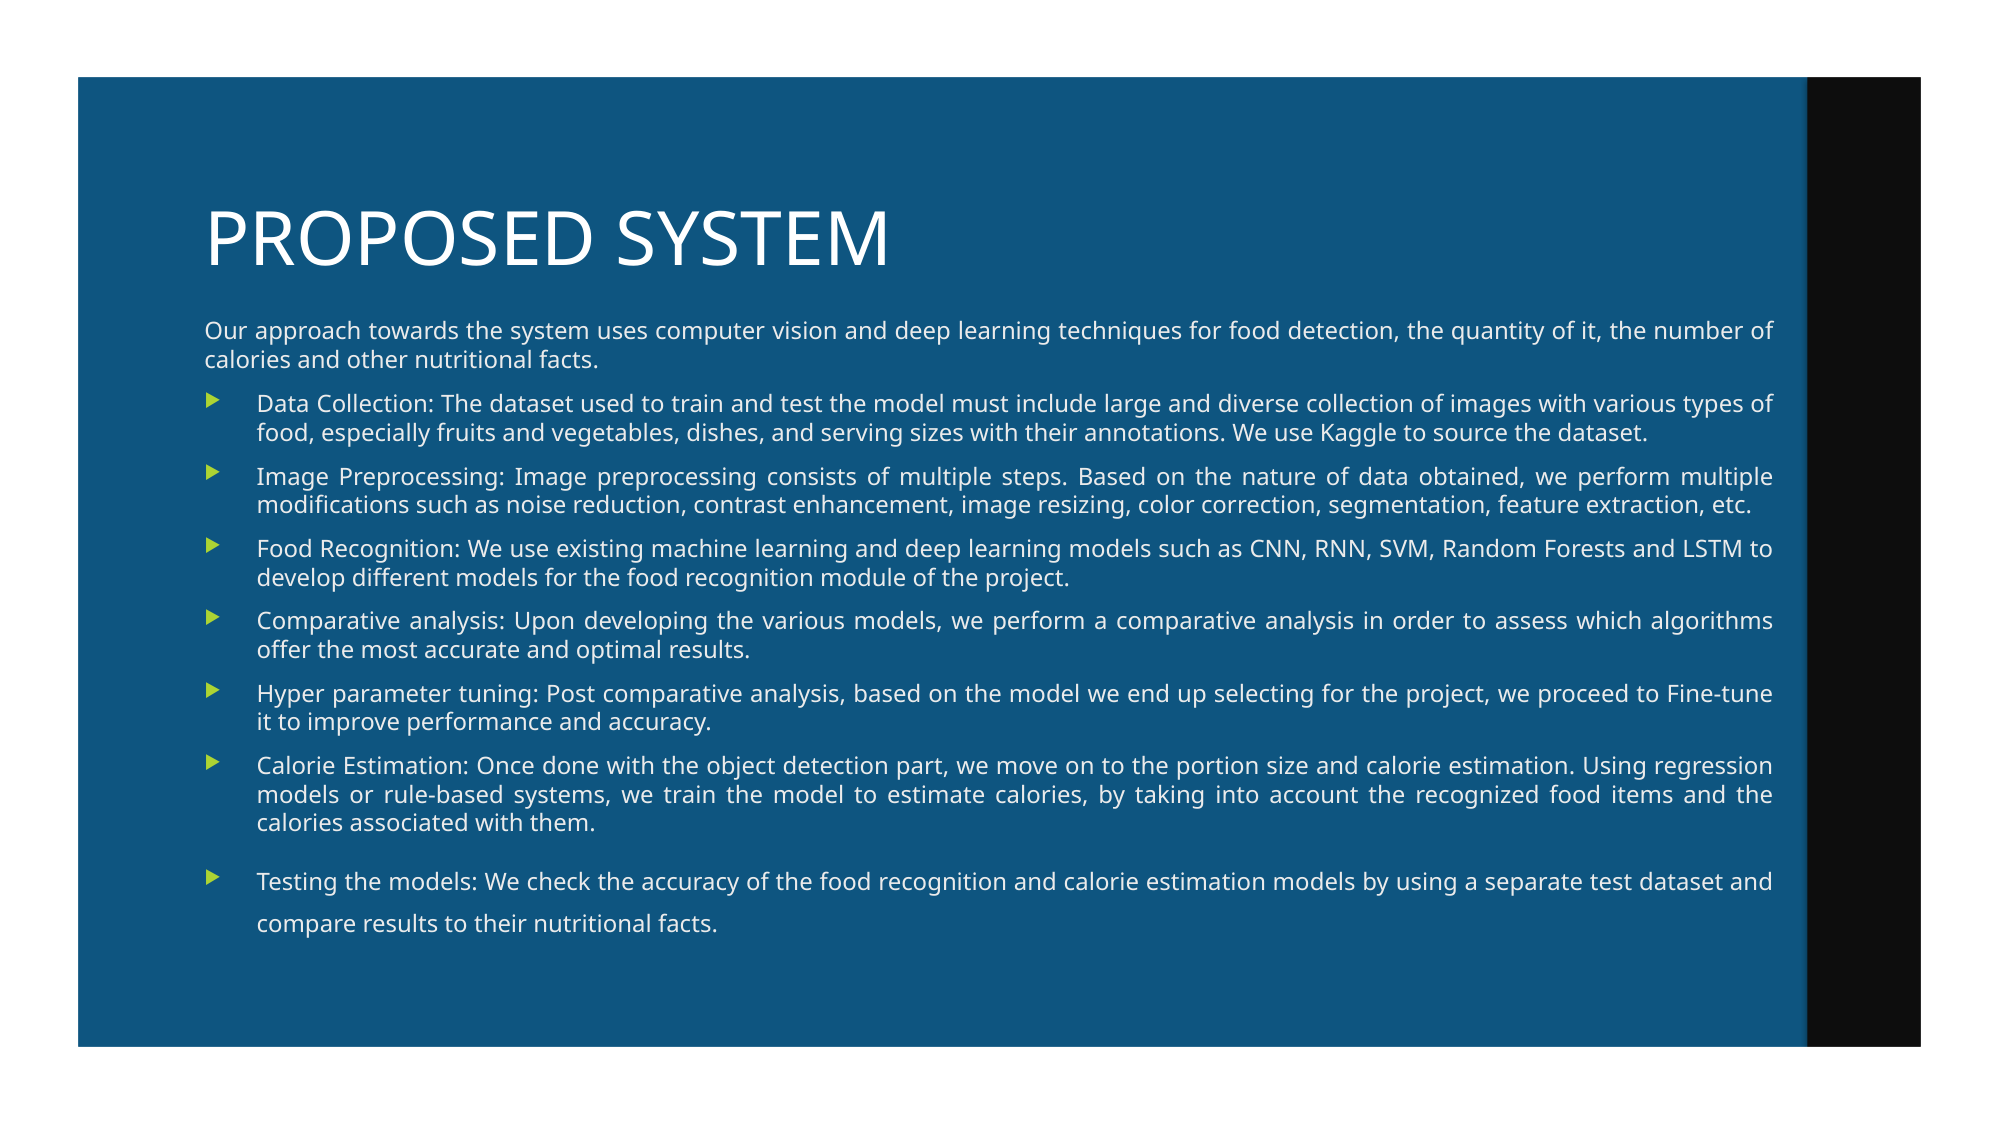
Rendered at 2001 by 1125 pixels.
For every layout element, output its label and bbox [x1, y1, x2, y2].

text_box [0, 0, 2000, 1125]
